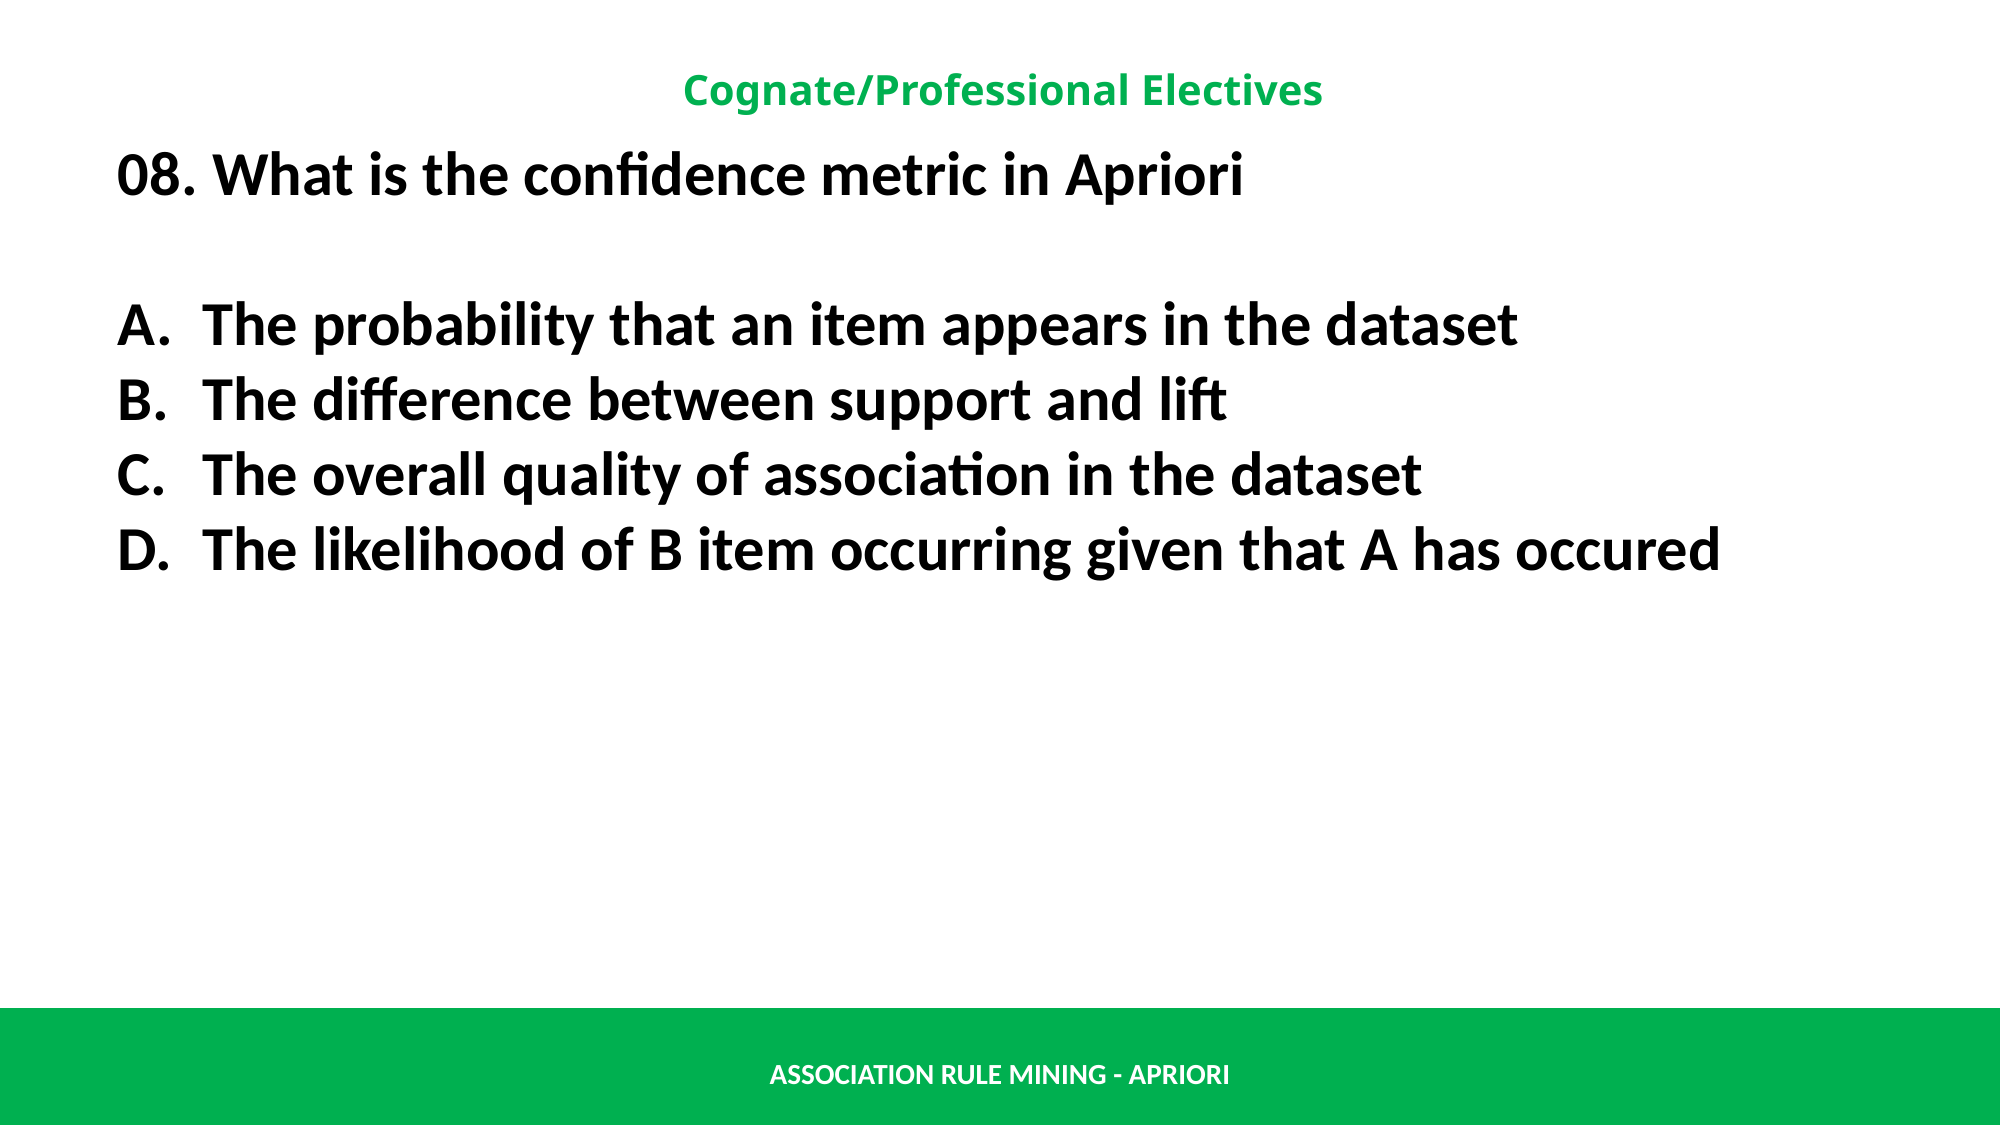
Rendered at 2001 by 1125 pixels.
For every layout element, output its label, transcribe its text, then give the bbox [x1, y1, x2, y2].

text_box 08. What is the confidence metric in Apriori The probability that an item appears in the dataset The difference between support and lift The overall quality of association in the dataset The likelihood of B item occurring given that A has occured [103, 125, 1916, 591]
